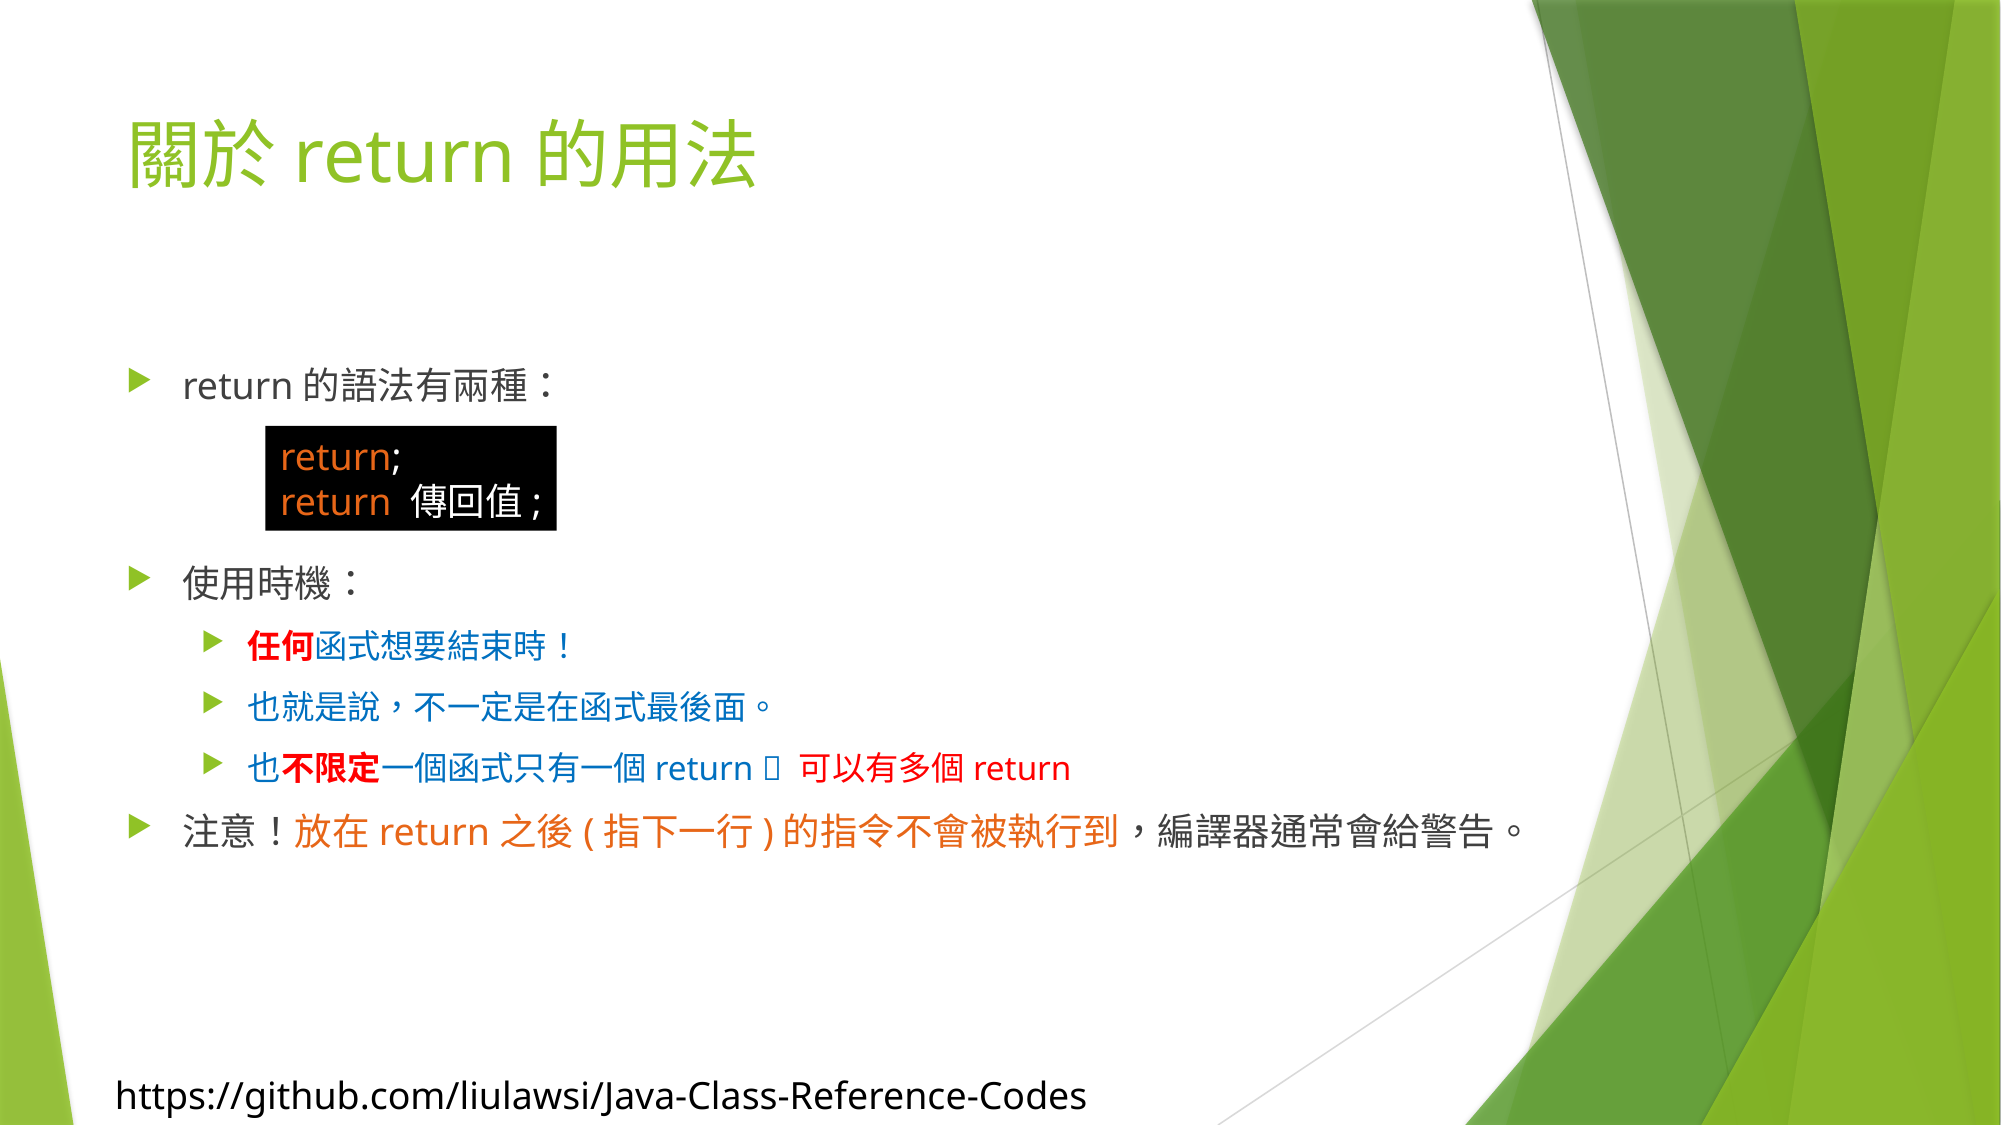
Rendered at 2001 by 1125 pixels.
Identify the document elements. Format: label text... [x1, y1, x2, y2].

text_box return; return 傳回值; [265, 425, 557, 531]
title 關於return的用法 [111, 99, 1522, 317]
list return的語法有兩種： 使用時機： 任何函式想要結束時！ 也就是說，不一定是在函式最後面。 也不限定一個函式只有一個return  可以有多個return 注意！放在return之後(指下一行)的指令不會被執行到，編譯器通常會給警告。 [111, 354, 1522, 992]
